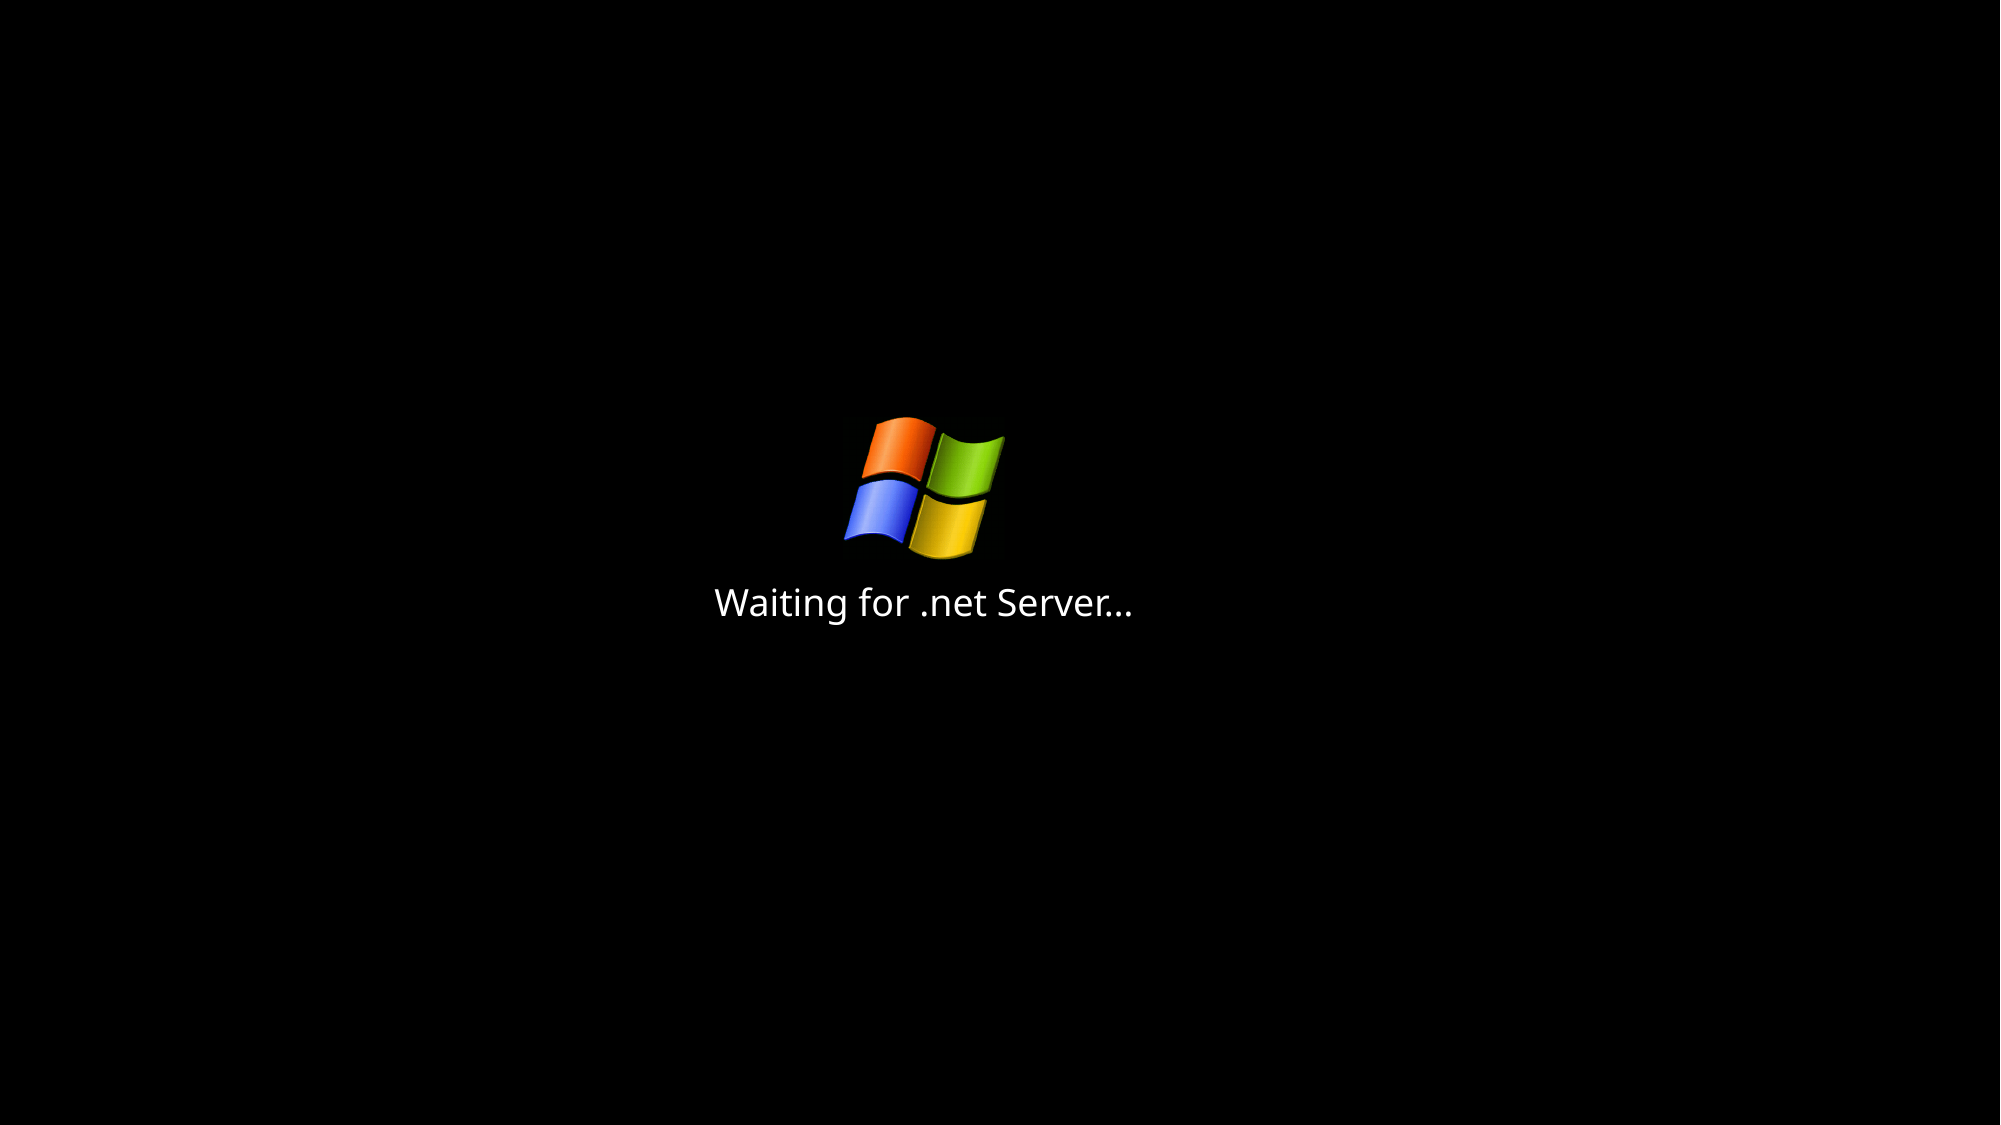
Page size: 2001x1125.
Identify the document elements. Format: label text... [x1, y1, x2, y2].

picture [843, 417, 1005, 560]
text_box Waiting for .net Server… [699, 571, 1149, 632]
